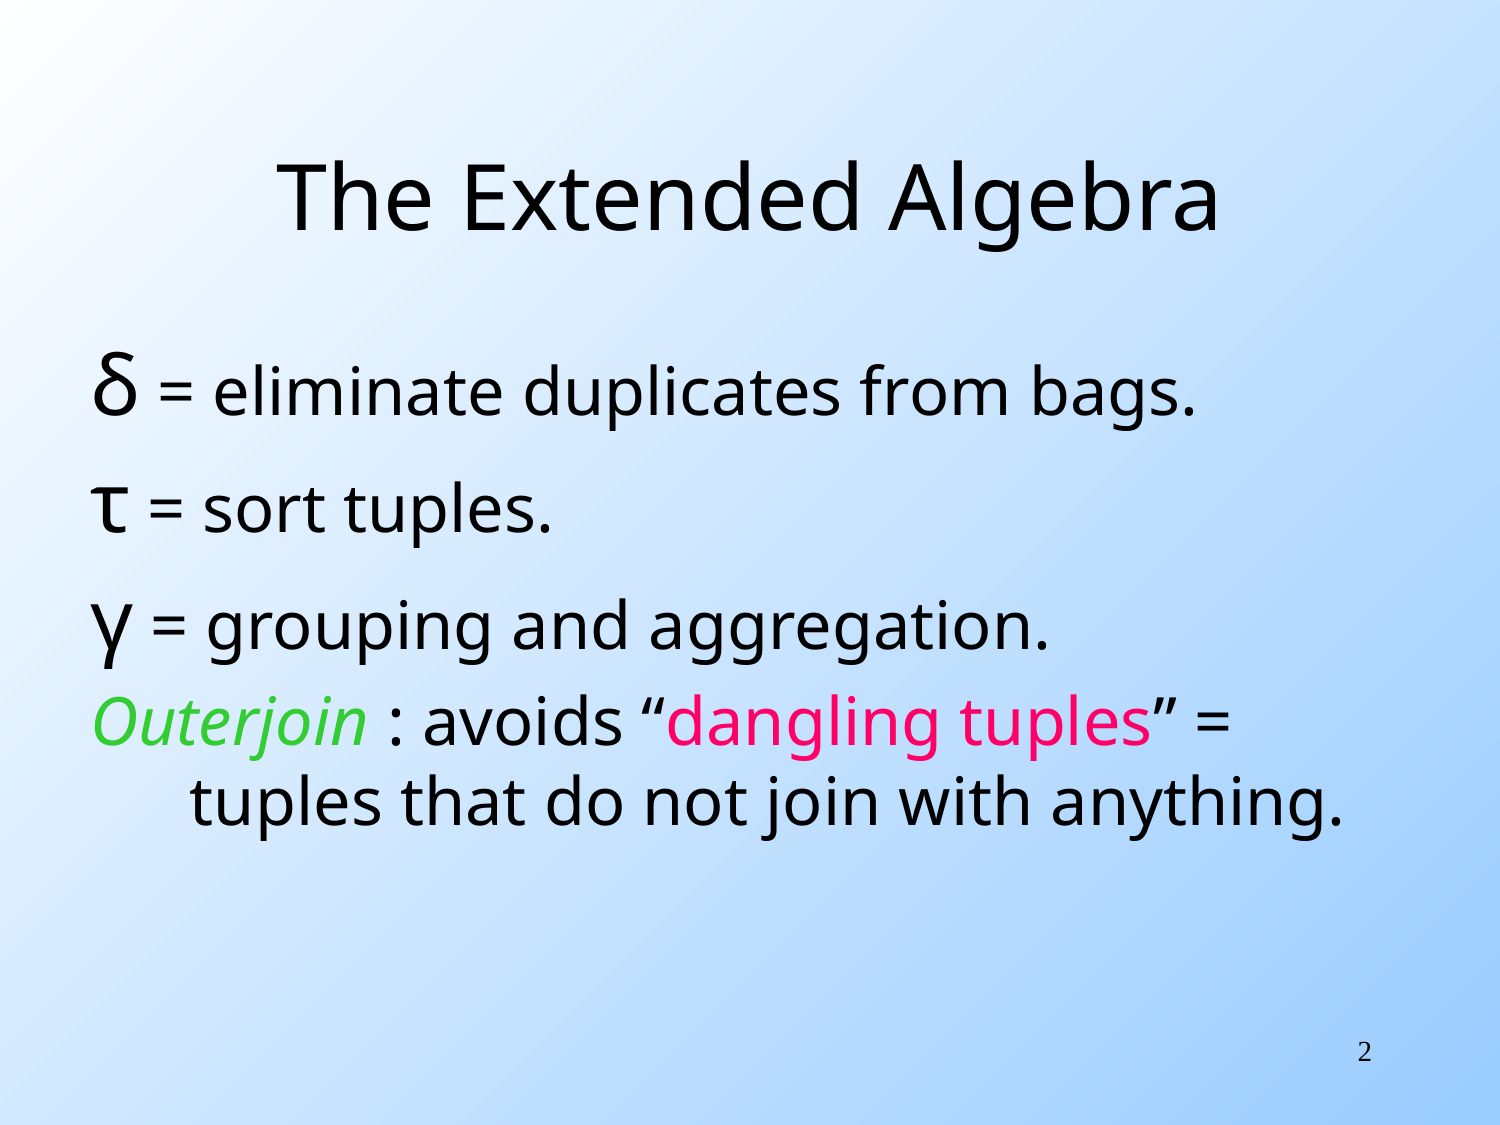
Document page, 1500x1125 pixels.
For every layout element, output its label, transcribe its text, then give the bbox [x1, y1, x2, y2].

list δ = eliminate duplicates from bags. τ = sort tuples. γ = grouping and aggregation. Outerjoin : avoids “dangling tuples” = tuples that do not join with anything. [74, 324, 1426, 1001]
slide_number 2 [1074, 1024, 1388, 1101]
title The Extended Algebra [112, 99, 1388, 288]
